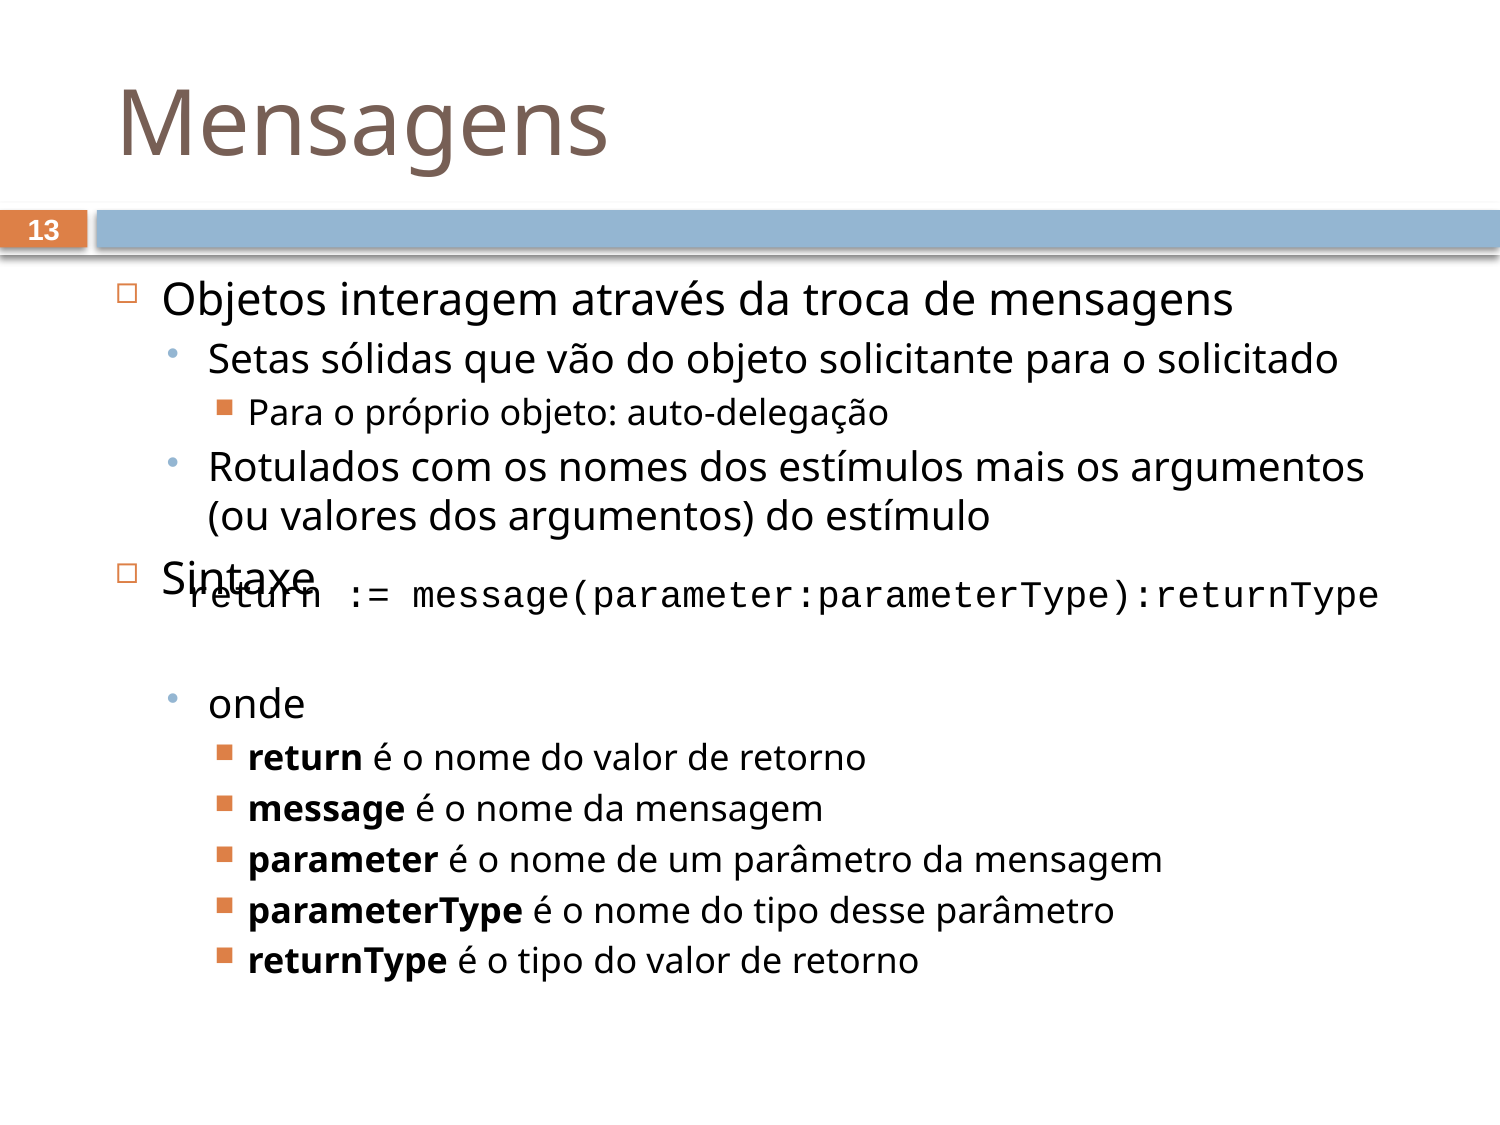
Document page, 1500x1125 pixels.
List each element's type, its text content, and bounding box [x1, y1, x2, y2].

list Objetos interagem através da troca de mensagens Setas sólidas que vão do objeto solicitante para o solicitado Para o próprio objeto: auto-delegação Rotulados com os nomes dos estímulos mais os argumentos (ou valores dos argumentos) do estímulo Sintaxe onde return é o nome do valor de retorno message é o nome da mensagem parameter é o nome de um parâmetro da mensagem parameterType é o nome do tipo desse parâmetro returnType é o tipo do valor de retorno [100, 262, 1438, 1000]
text_box return := message(parameter:parameterType):returnType [172, 562, 1395, 623]
slide_number 13 [0, 208, 88, 249]
title Mensagens [100, 37, 1438, 200]
